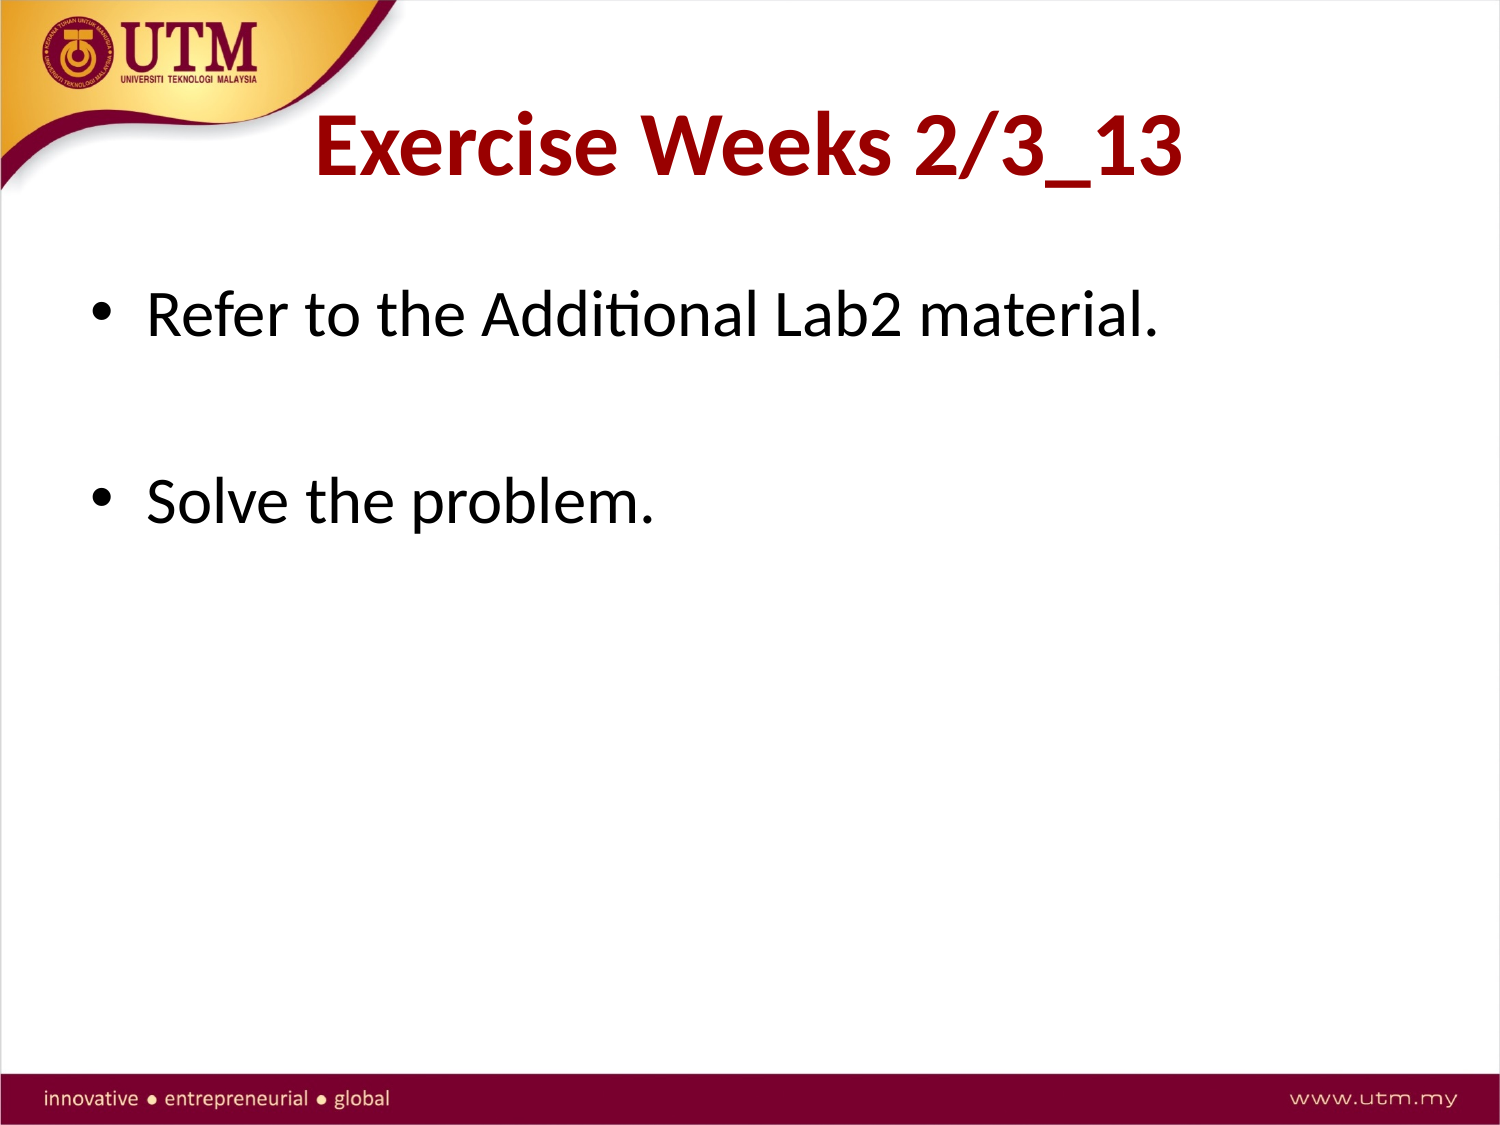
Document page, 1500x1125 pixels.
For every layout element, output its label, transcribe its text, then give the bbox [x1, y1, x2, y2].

title Exercise Weeks 2/3_13 [75, 45, 1425, 233]
picture [0, 0, 1500, 1125]
list Refer to the Additional Lab2 material. Solve the problem. [75, 262, 1425, 1005]
